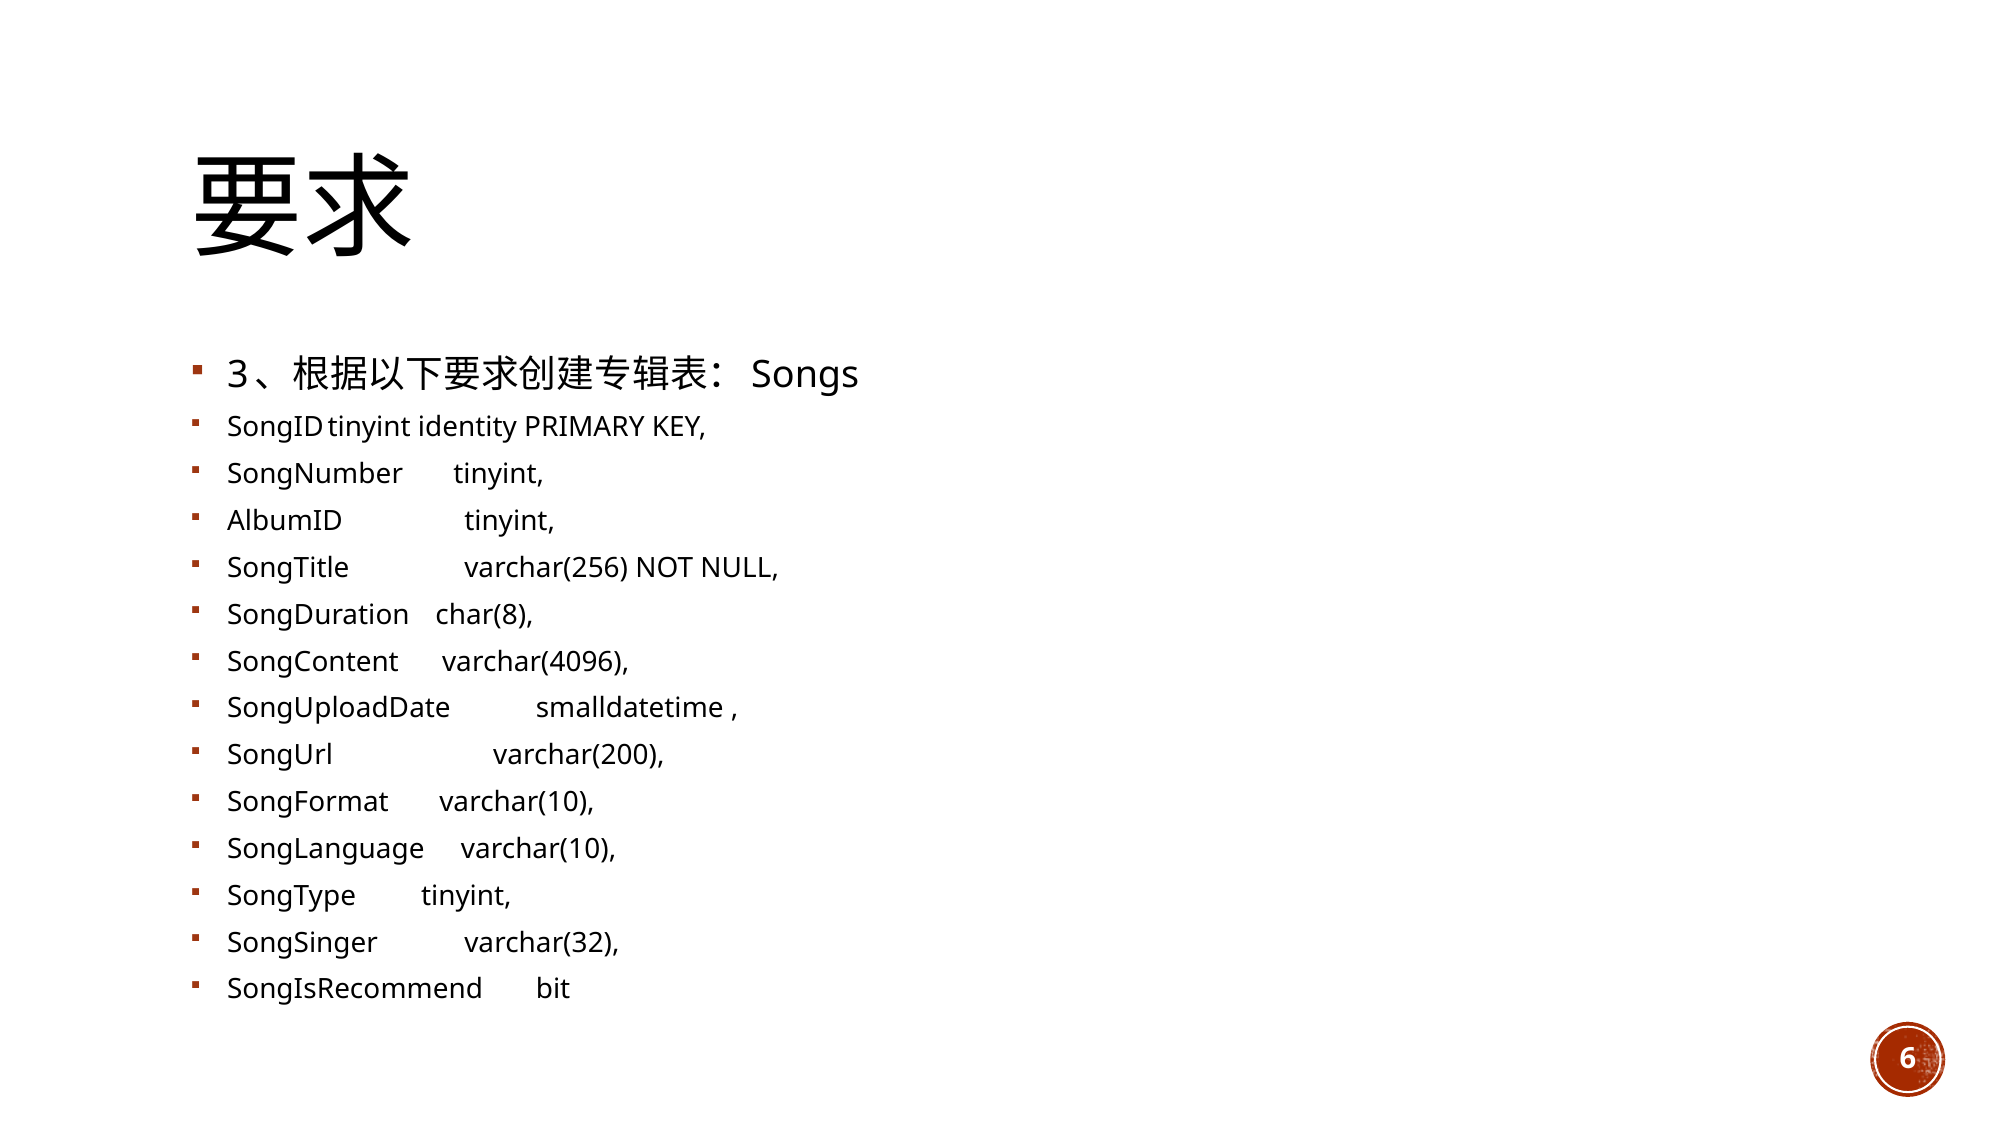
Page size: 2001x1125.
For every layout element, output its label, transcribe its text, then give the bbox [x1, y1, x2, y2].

list 3、根据以下要求创建专辑表：Songs SongID tinyint identity PRIMARY KEY, SongNumber tinyint, AlbumID tinyint, SongTitle varchar(256) NOT NULL, SongDuration char(8), SongContent varchar(4096), SongUploadDate smalldatetime , SongUrl varchar(200), SongFormat varchar(10), SongLanguage varchar(10), SongType tinyint, SongSinger varchar(32), SongIsRecommend bit [175, 348, 1826, 1013]
slide_number 6 [1855, 1028, 1961, 1089]
title 要求 [175, 79, 1826, 344]
